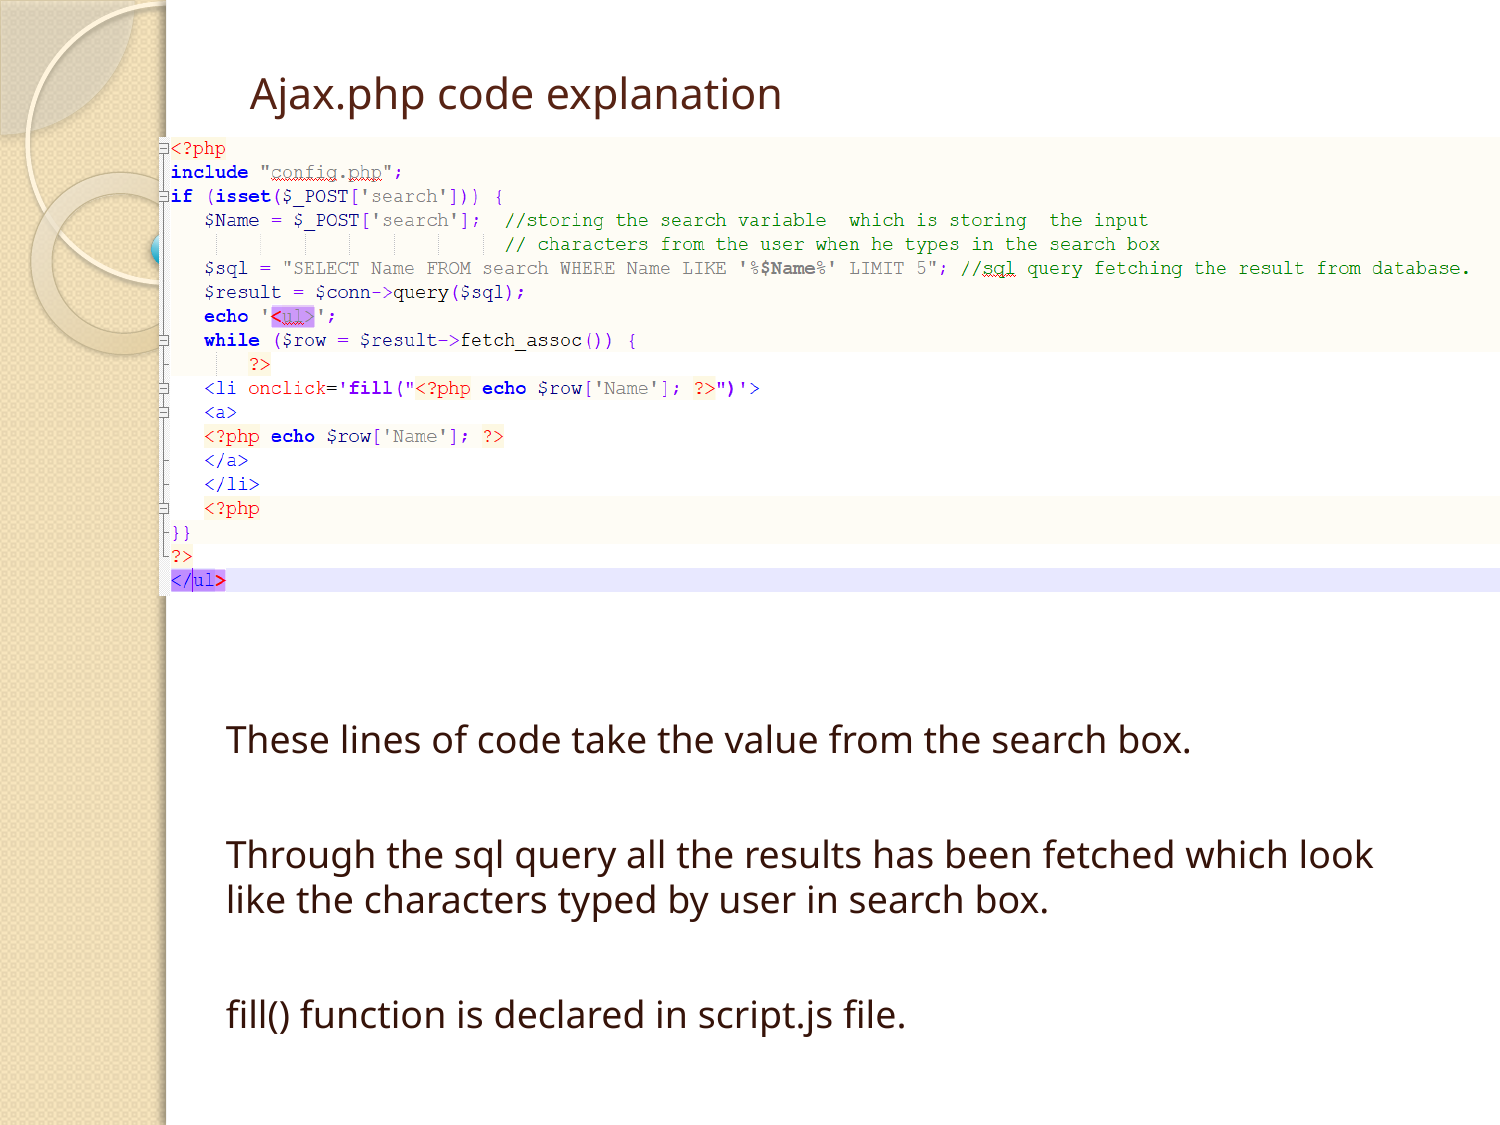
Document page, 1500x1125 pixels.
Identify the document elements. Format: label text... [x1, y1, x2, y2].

subtitle These lines of code take the value from the search box. Through the sql query all the results has been fetched which look like the characters typed by user in search box. fill() function is declared in script.js file. [206, 716, 1422, 1106]
title Ajax.php code explanation [234, 59, 1450, 126]
picture [159, 136, 1500, 596]
